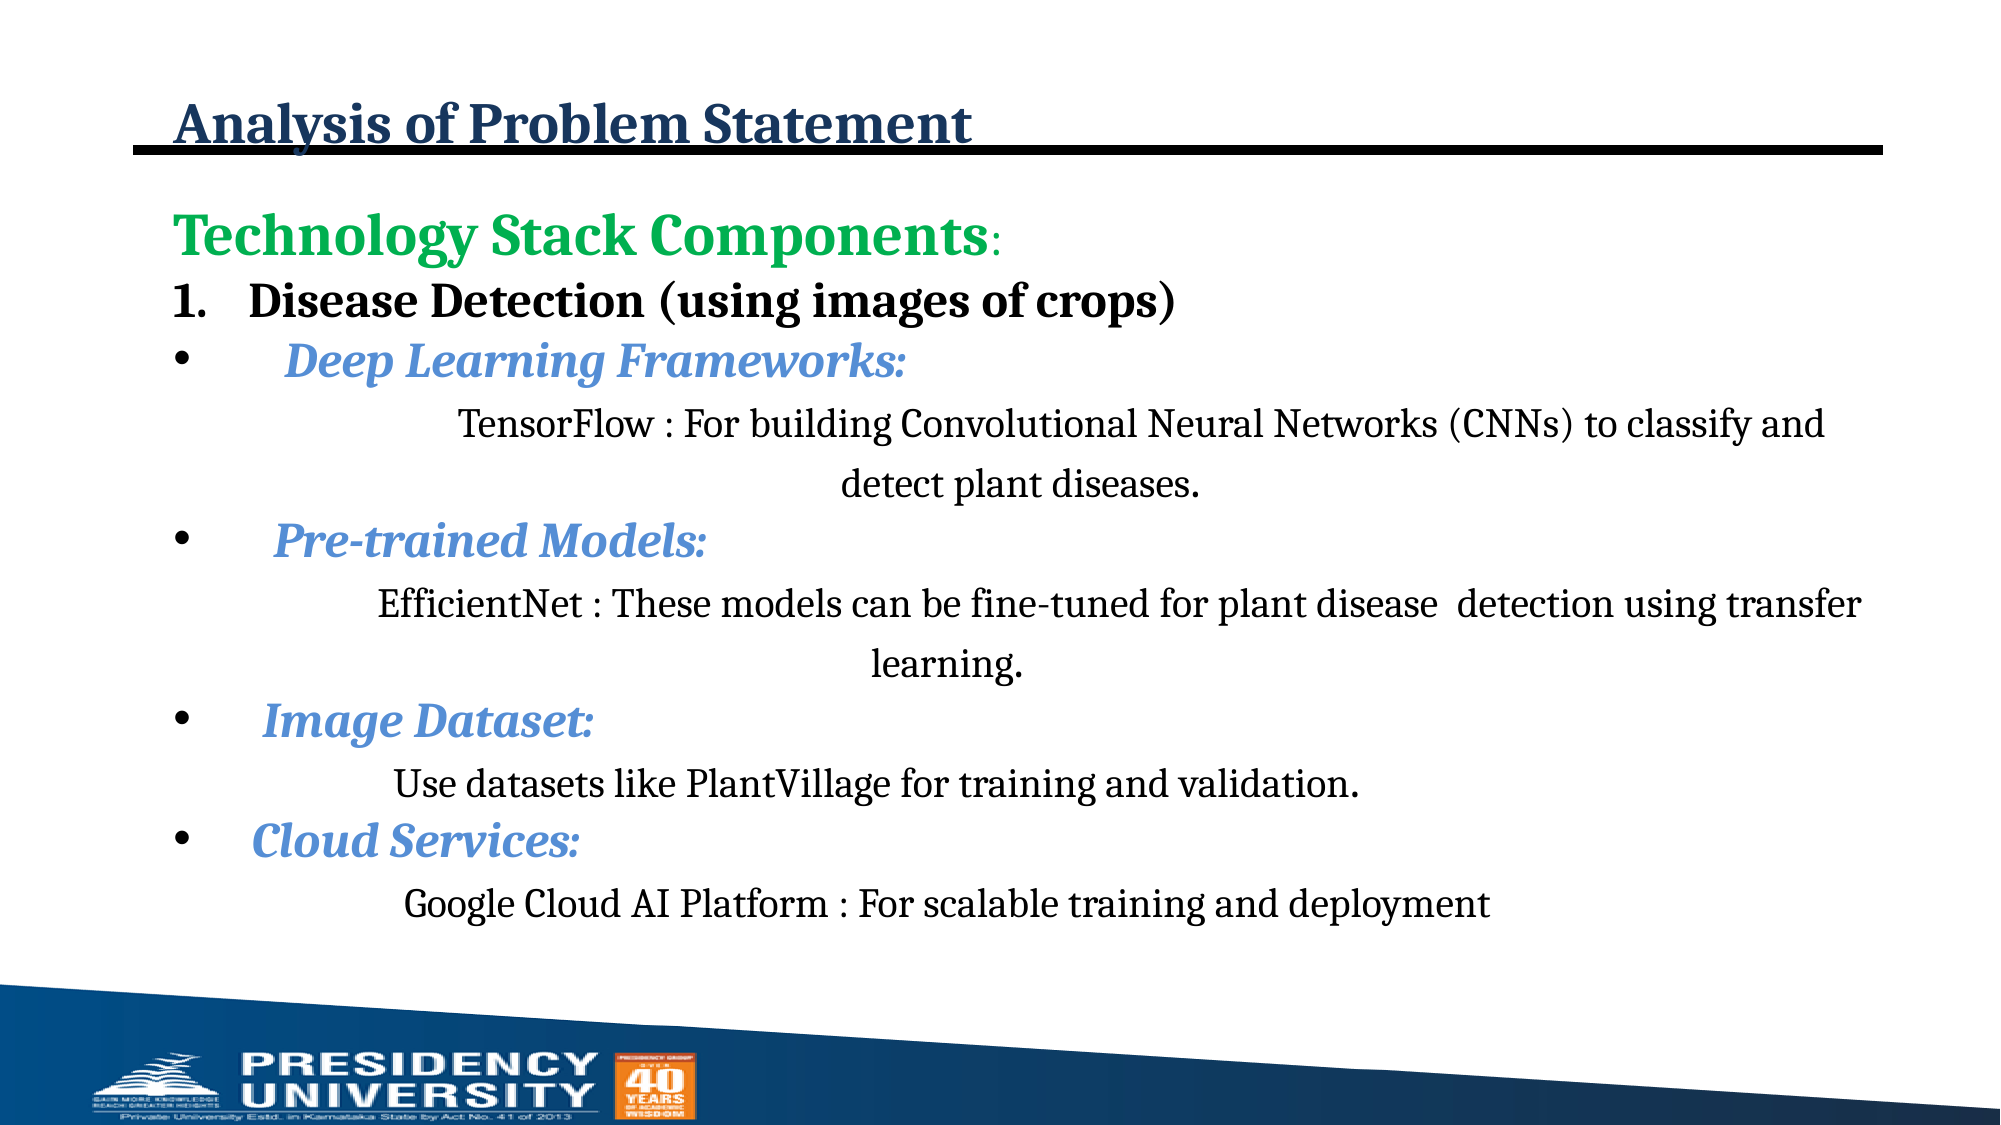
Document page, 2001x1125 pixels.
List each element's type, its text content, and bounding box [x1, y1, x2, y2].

picture [0, 982, 2000, 1125]
title Analysis of Problem Statement [133, 45, 1884, 125]
list Technology Stack Components: Disease Detection (using images of crops) Deep Learning Frameworks: TensorFlow : For building Convolutional Neural Networks (CNNs) to classify and detect plant diseases. Pre-trained Models: EfficientNet : These models can be fine-tuned for plant disease detection using transfer learning. Image Dataset: Use datasets like PlantVillage for training and validation. Cloud Services: Google Cloud AI Platform : For scalable training and deployment [133, 187, 1884, 1000]
